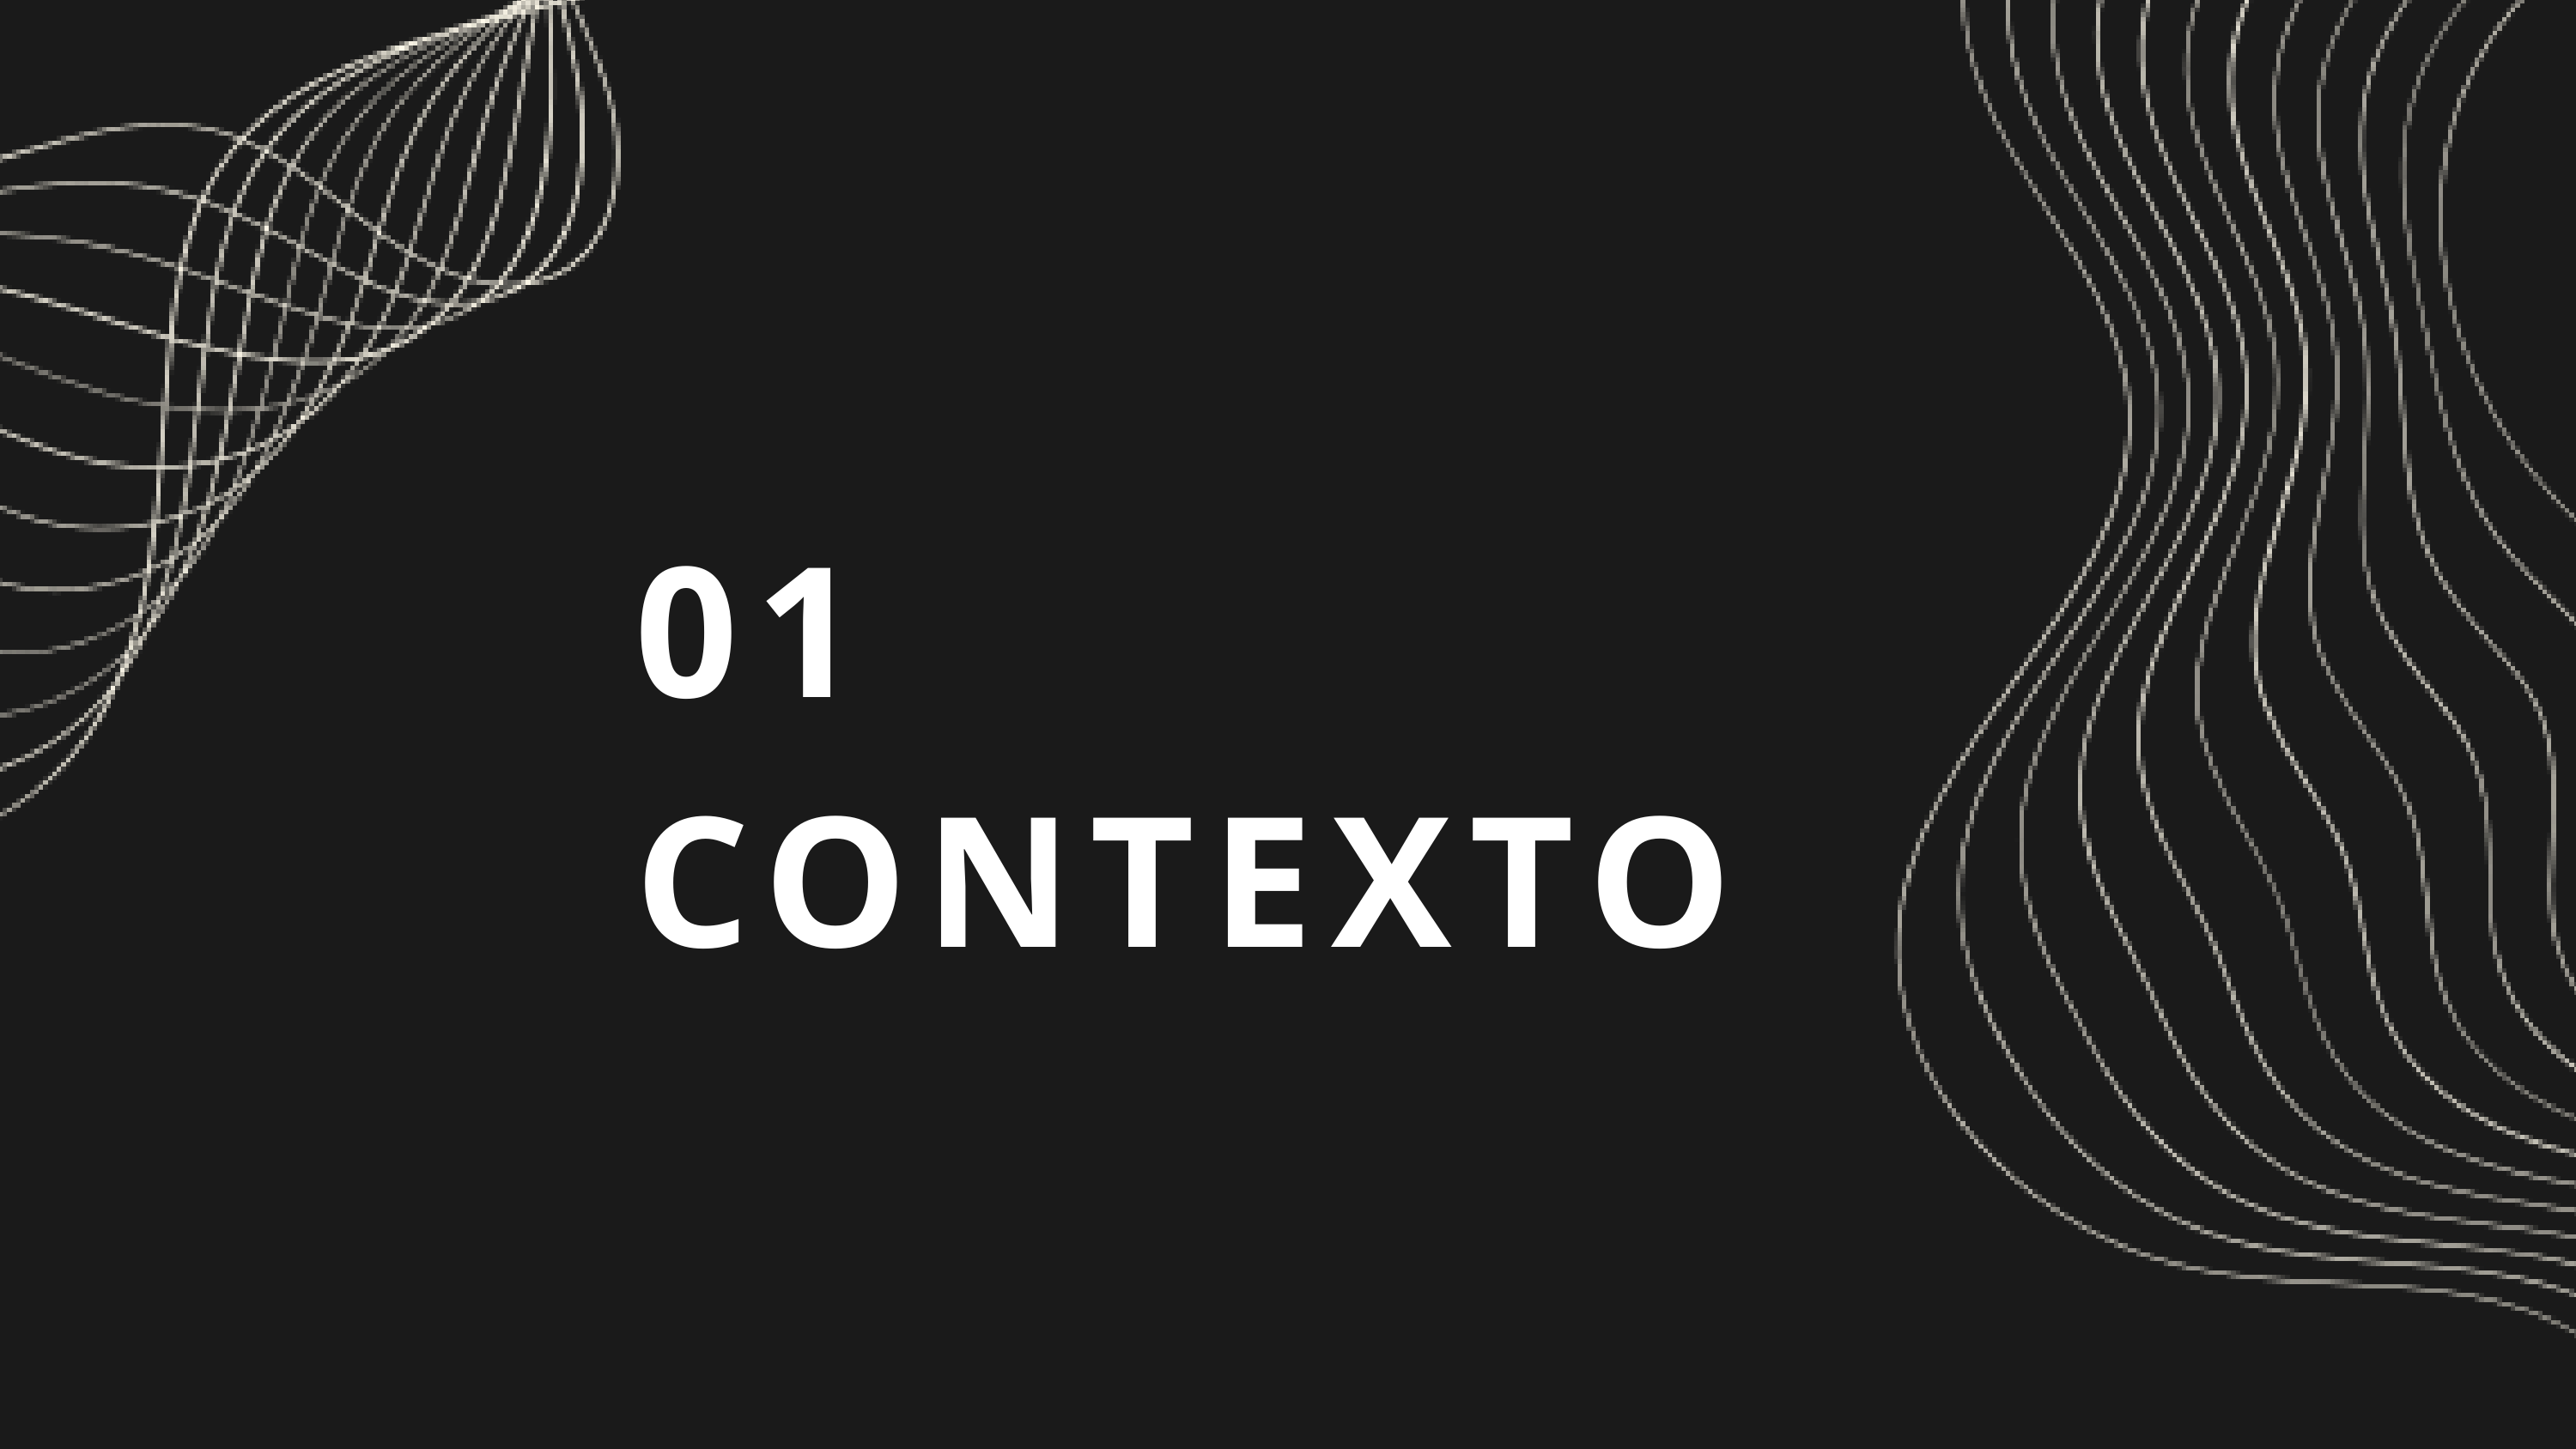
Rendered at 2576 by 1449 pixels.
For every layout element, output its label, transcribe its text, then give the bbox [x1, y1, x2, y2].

text_box [1893, 0, 2576, 1449]
text_box [0, 0, 1081, 844]
text_box 01 CONTEXTO [635, 484, 1893, 984]
